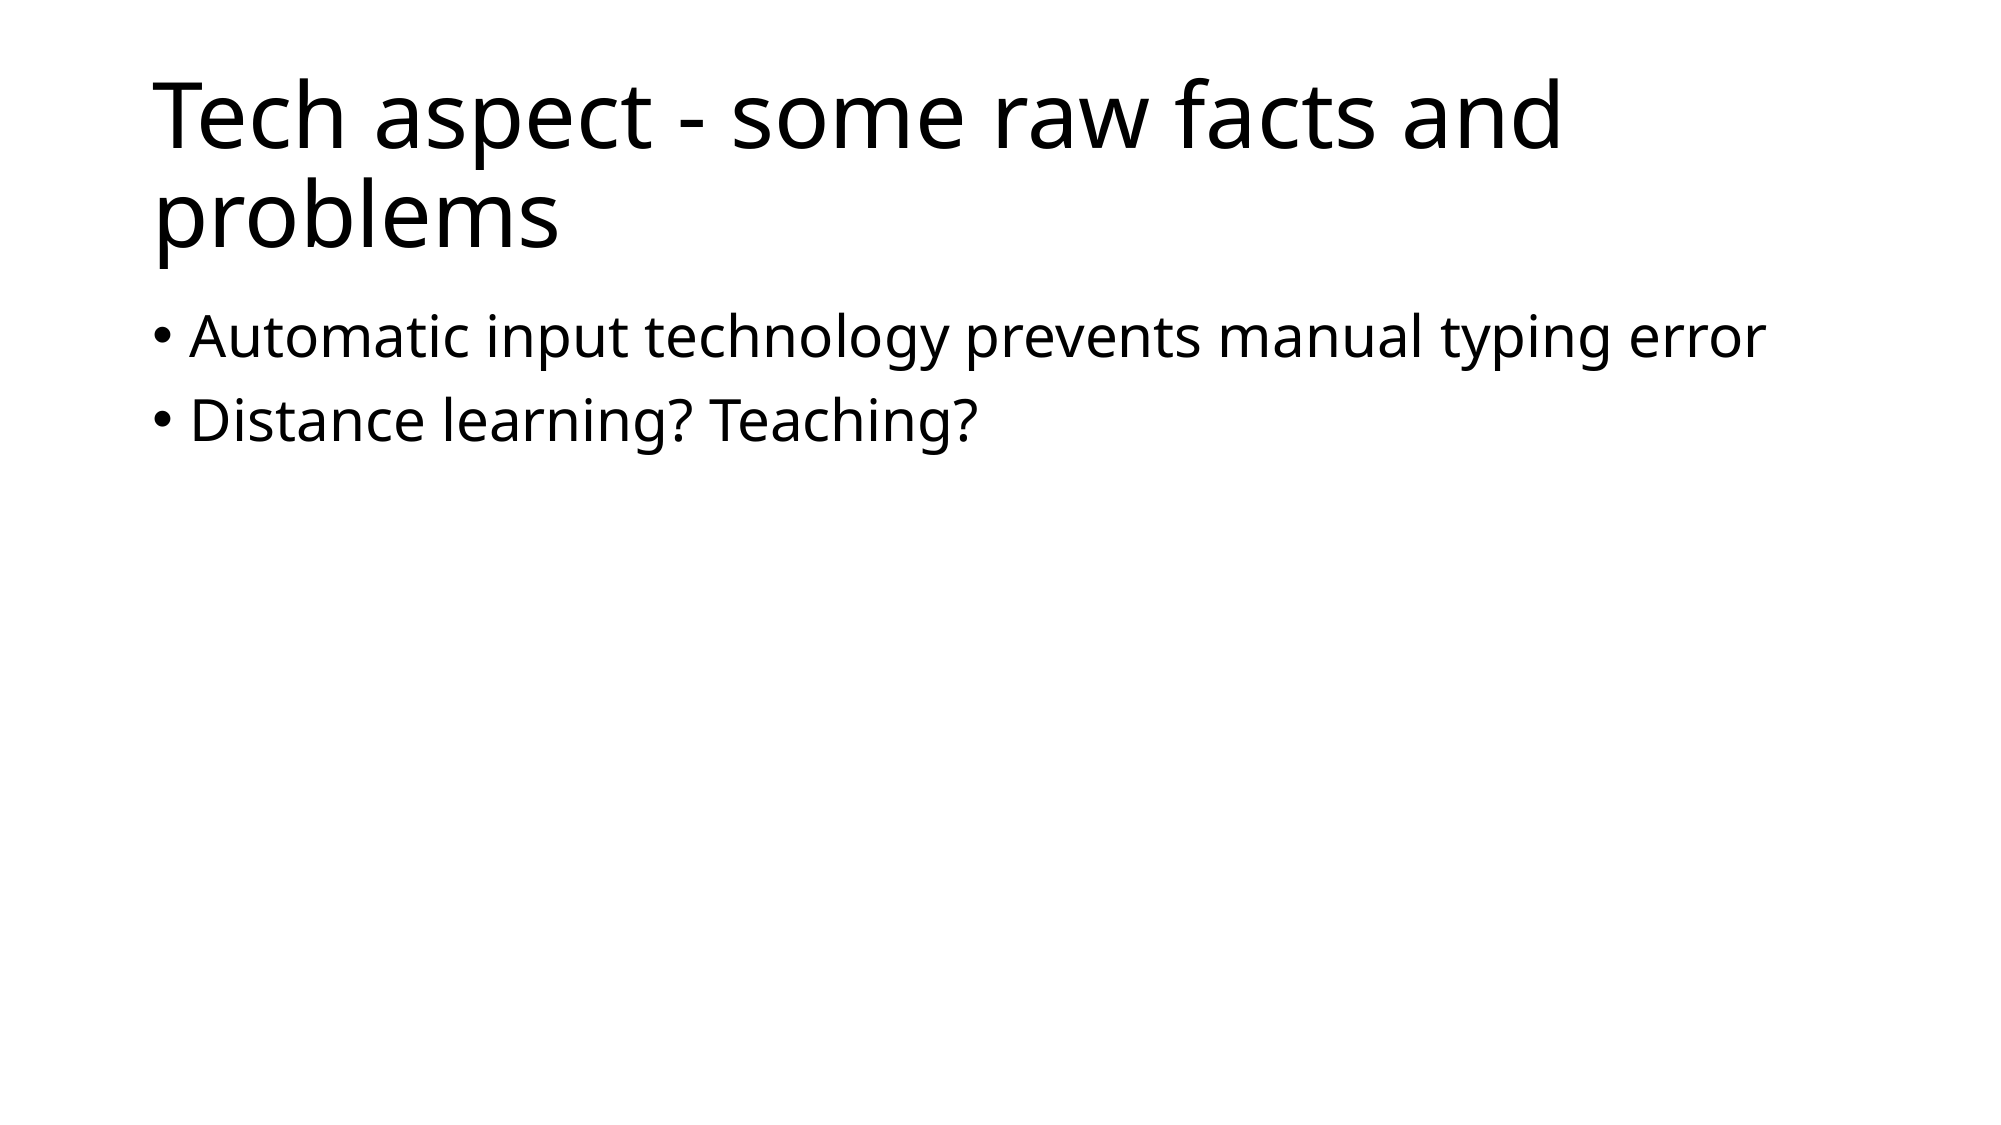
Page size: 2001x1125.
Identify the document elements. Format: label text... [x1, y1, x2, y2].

title Tech aspect - some raw facts and problems [137, 59, 1863, 278]
list Automatic input technology prevents manual typing error Distance learning? Teaching? [137, 299, 1863, 1014]
